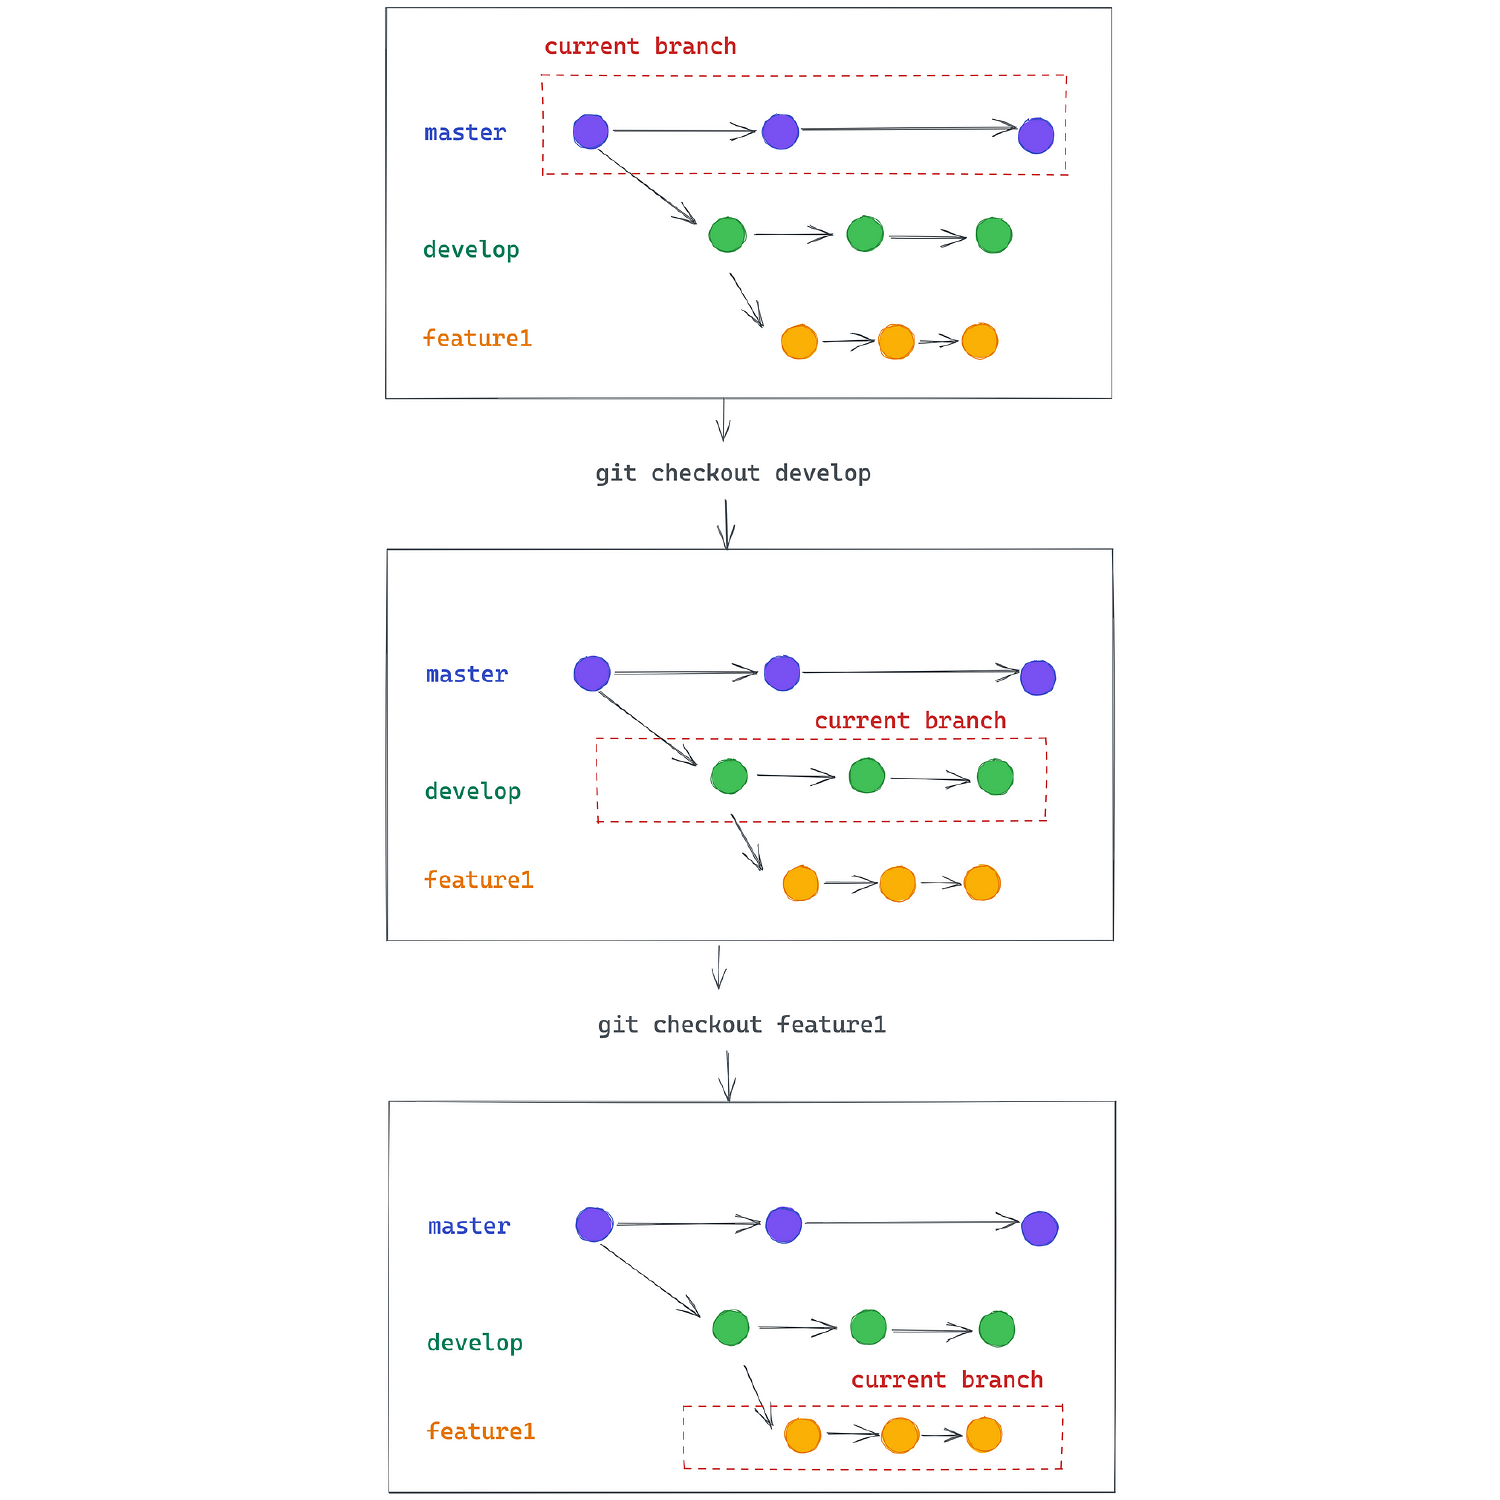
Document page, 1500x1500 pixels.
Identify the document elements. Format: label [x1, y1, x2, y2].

picture [377, 0, 1123, 1500]
